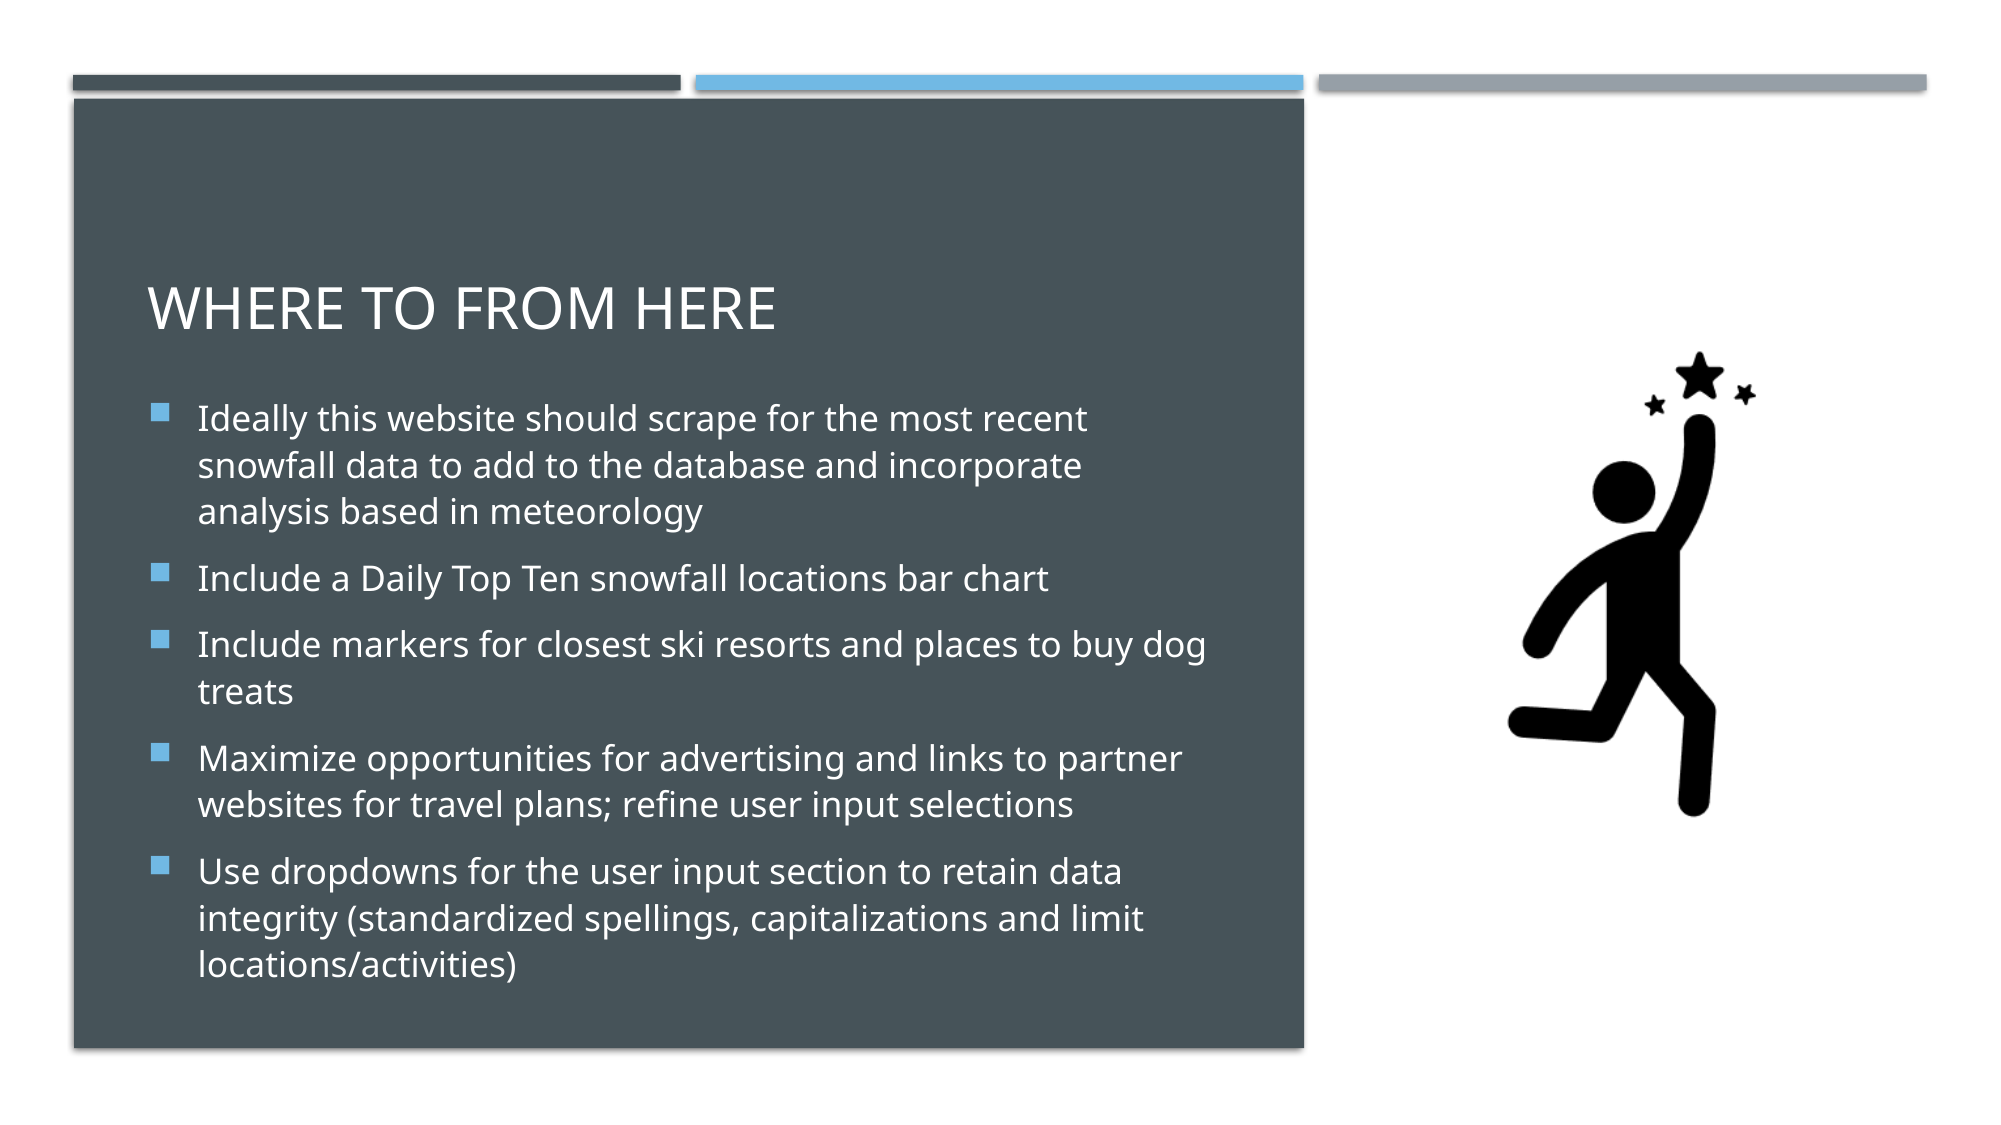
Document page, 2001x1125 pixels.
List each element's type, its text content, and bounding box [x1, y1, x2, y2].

list Ideally this website should scrape for the most recent snowfall data to add to the database and incorporate analysis based in meteorology Include a Daily Top Ten snowfall locations bar chart Include markers for closest ski resorts and places to buy dog treats Maximize opportunities for advertising and links to partner websites for travel plans; refine user input selections Use dropdowns for the user input section to retain data integrity (standardized spellings, capitalizations and limit locations/activities) [132, 383, 1231, 1007]
text_box [1318, 73, 1928, 92]
title Where to from here [132, 153, 1223, 349]
text_box [72, 74, 682, 92]
text_box [73, 98, 1305, 1049]
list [1389, 335, 1892, 838]
text_box [0, 0, 2000, 1125]
text_box [695, 74, 1304, 91]
